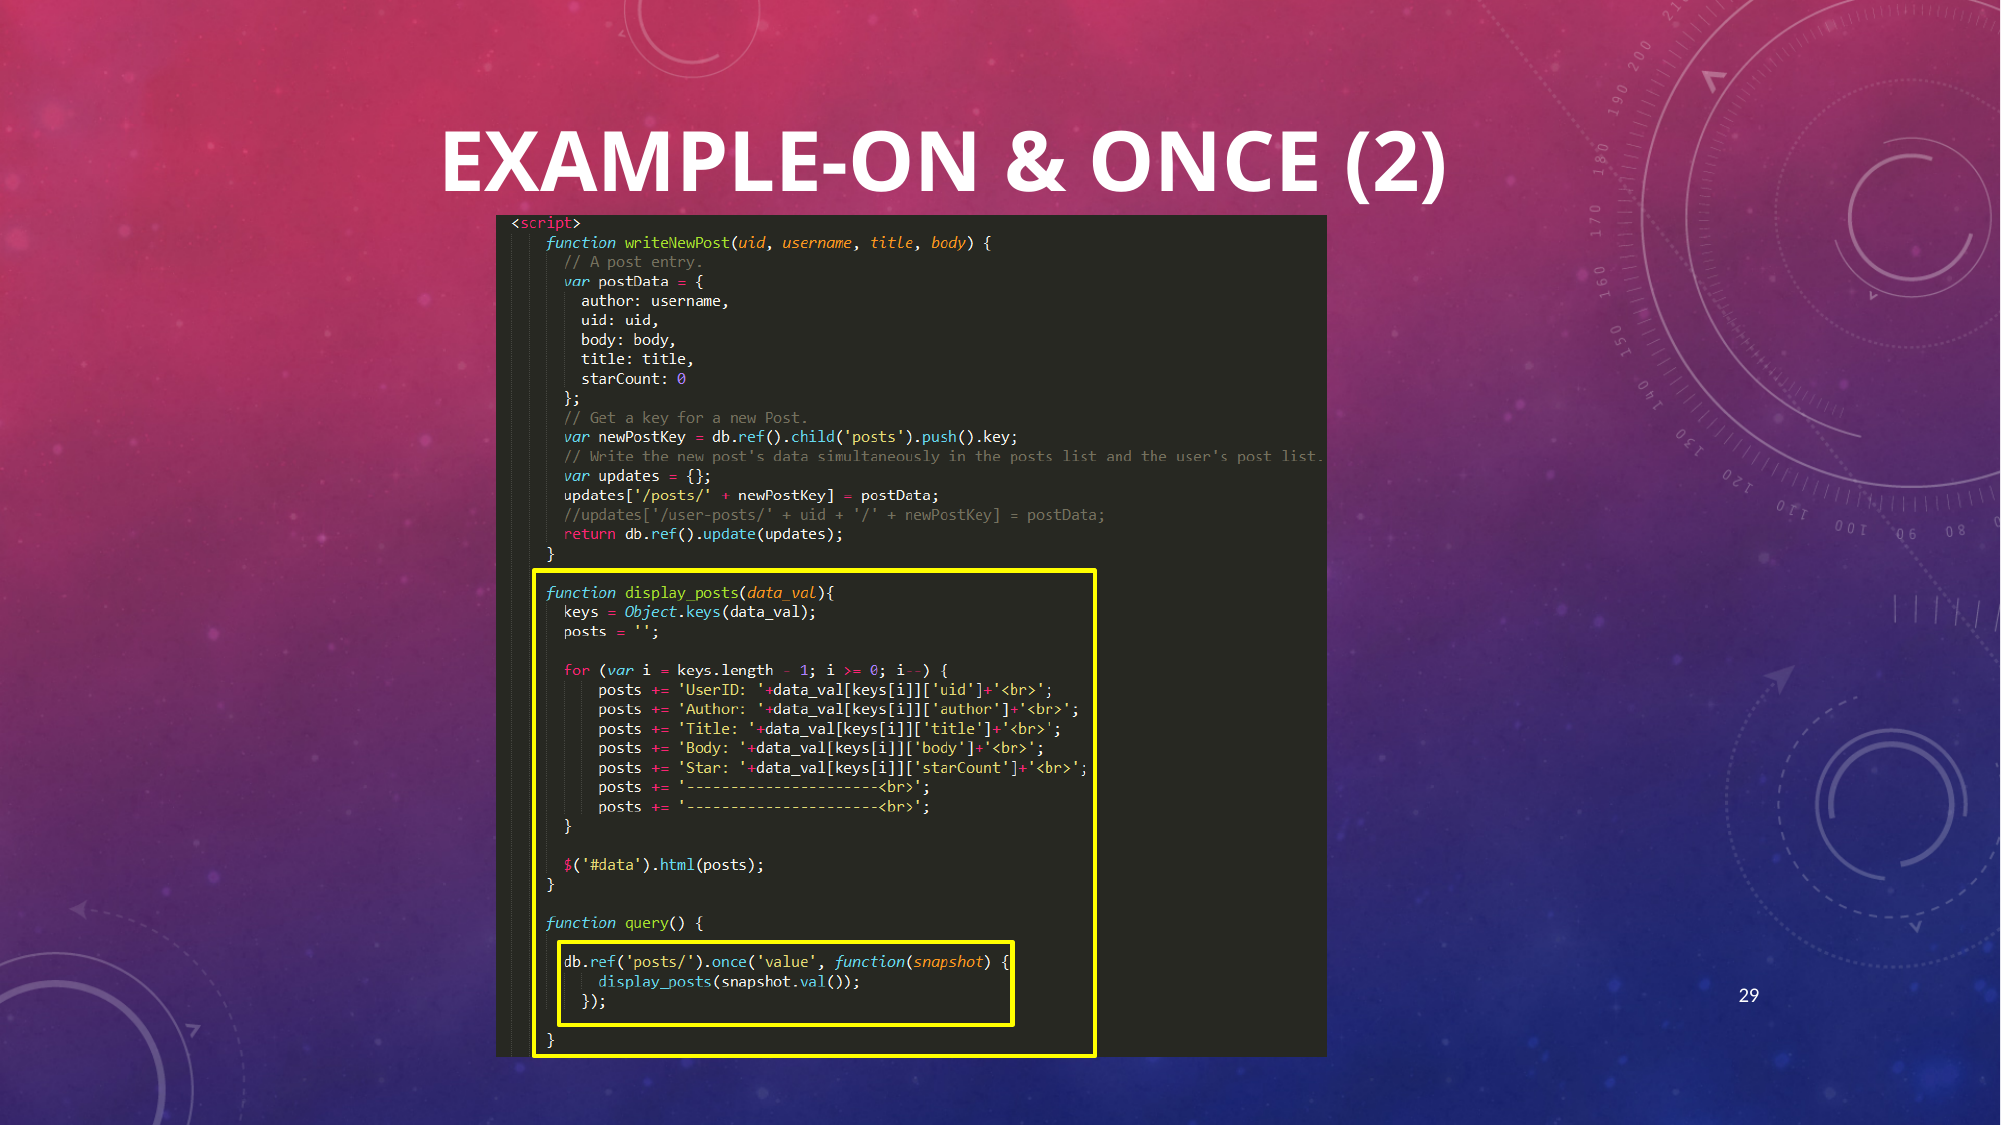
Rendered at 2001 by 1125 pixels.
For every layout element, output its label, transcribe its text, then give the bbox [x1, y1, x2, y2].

slide_number 29 [1684, 963, 1775, 1025]
picture [0, 0, 2001, 1125]
title Example-on & once (2) [112, 99, 1775, 216]
